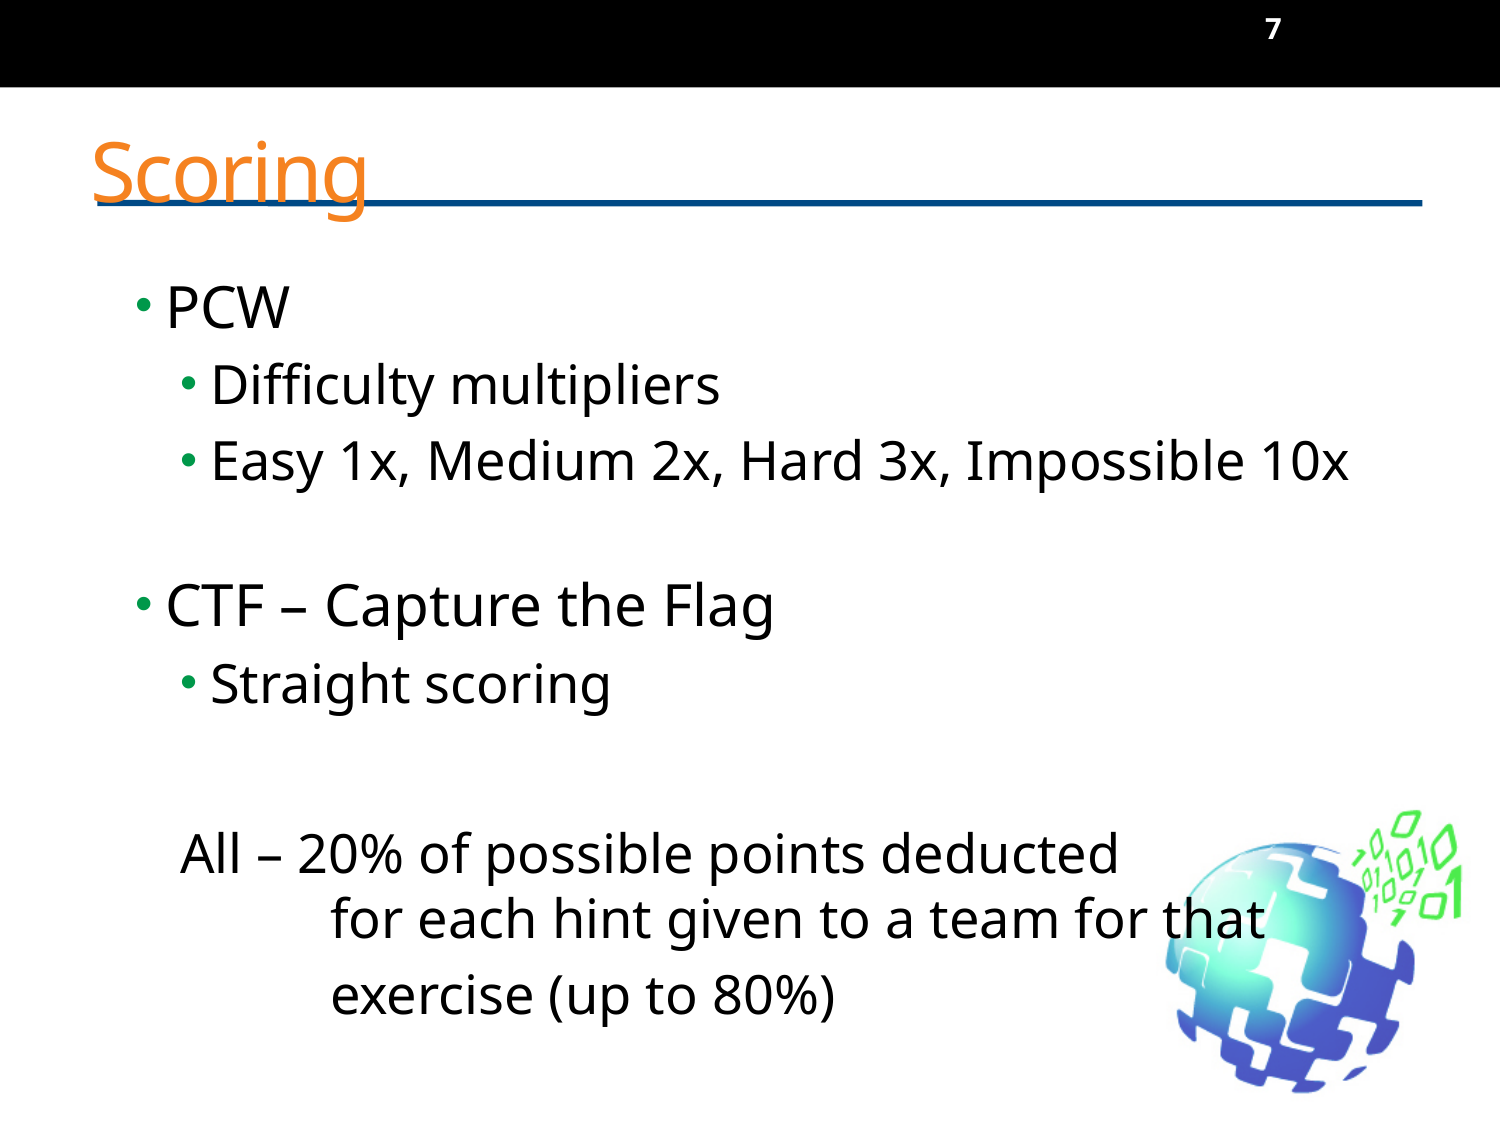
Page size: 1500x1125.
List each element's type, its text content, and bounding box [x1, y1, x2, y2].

title Scoring [75, 87, 1425, 250]
list PCW Difficulty multipliers Easy 1x, Medium 2x, Hard 3x, Impossible 10x CTF – Capture the Flag Straight scoring All – 20% of possible points deducted for each hint given to a team for that exercise (up to 80%) [75, 262, 1425, 1063]
slide_number 6 [1250, 3, 1425, 57]
